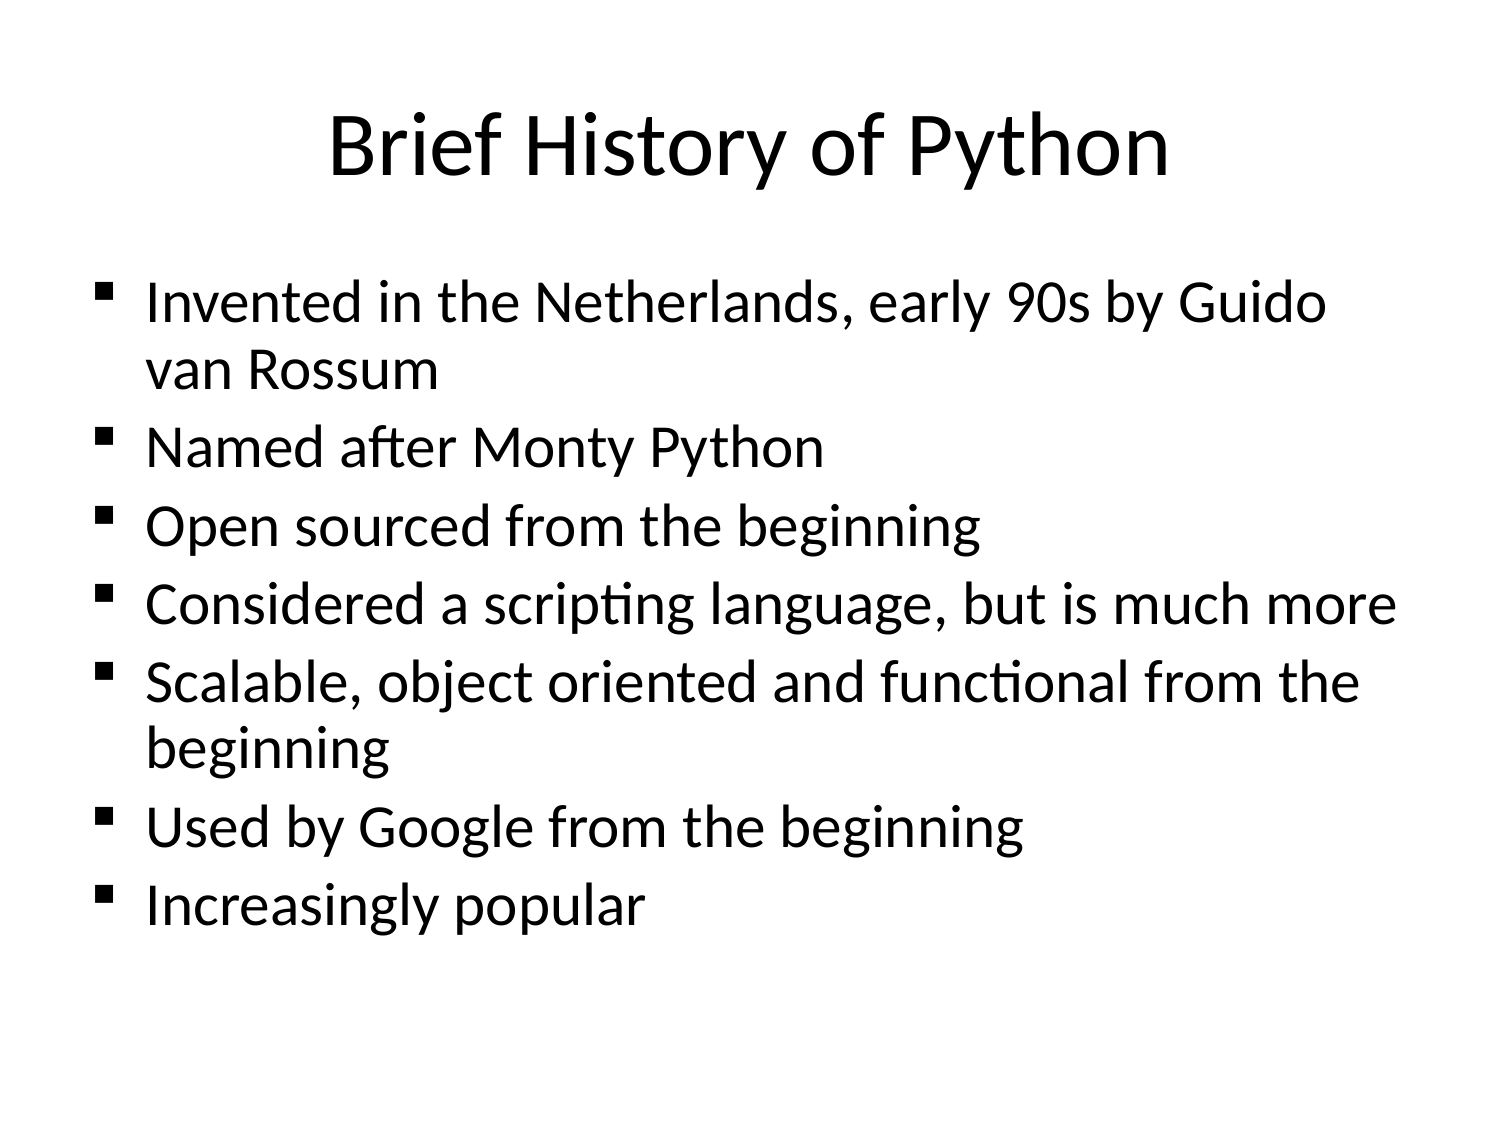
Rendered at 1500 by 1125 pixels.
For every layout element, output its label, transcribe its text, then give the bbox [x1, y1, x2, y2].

title Brief History of Python [75, 45, 1425, 233]
list Invented in the Netherlands, early 90s by Guido van Rossum Named after Monty Python Open sourced from the beginning Considered a scripting language, but is much more Scalable, object oriented and functional from the beginning Used by Google from the beginning Increasingly popular [75, 262, 1425, 1005]
